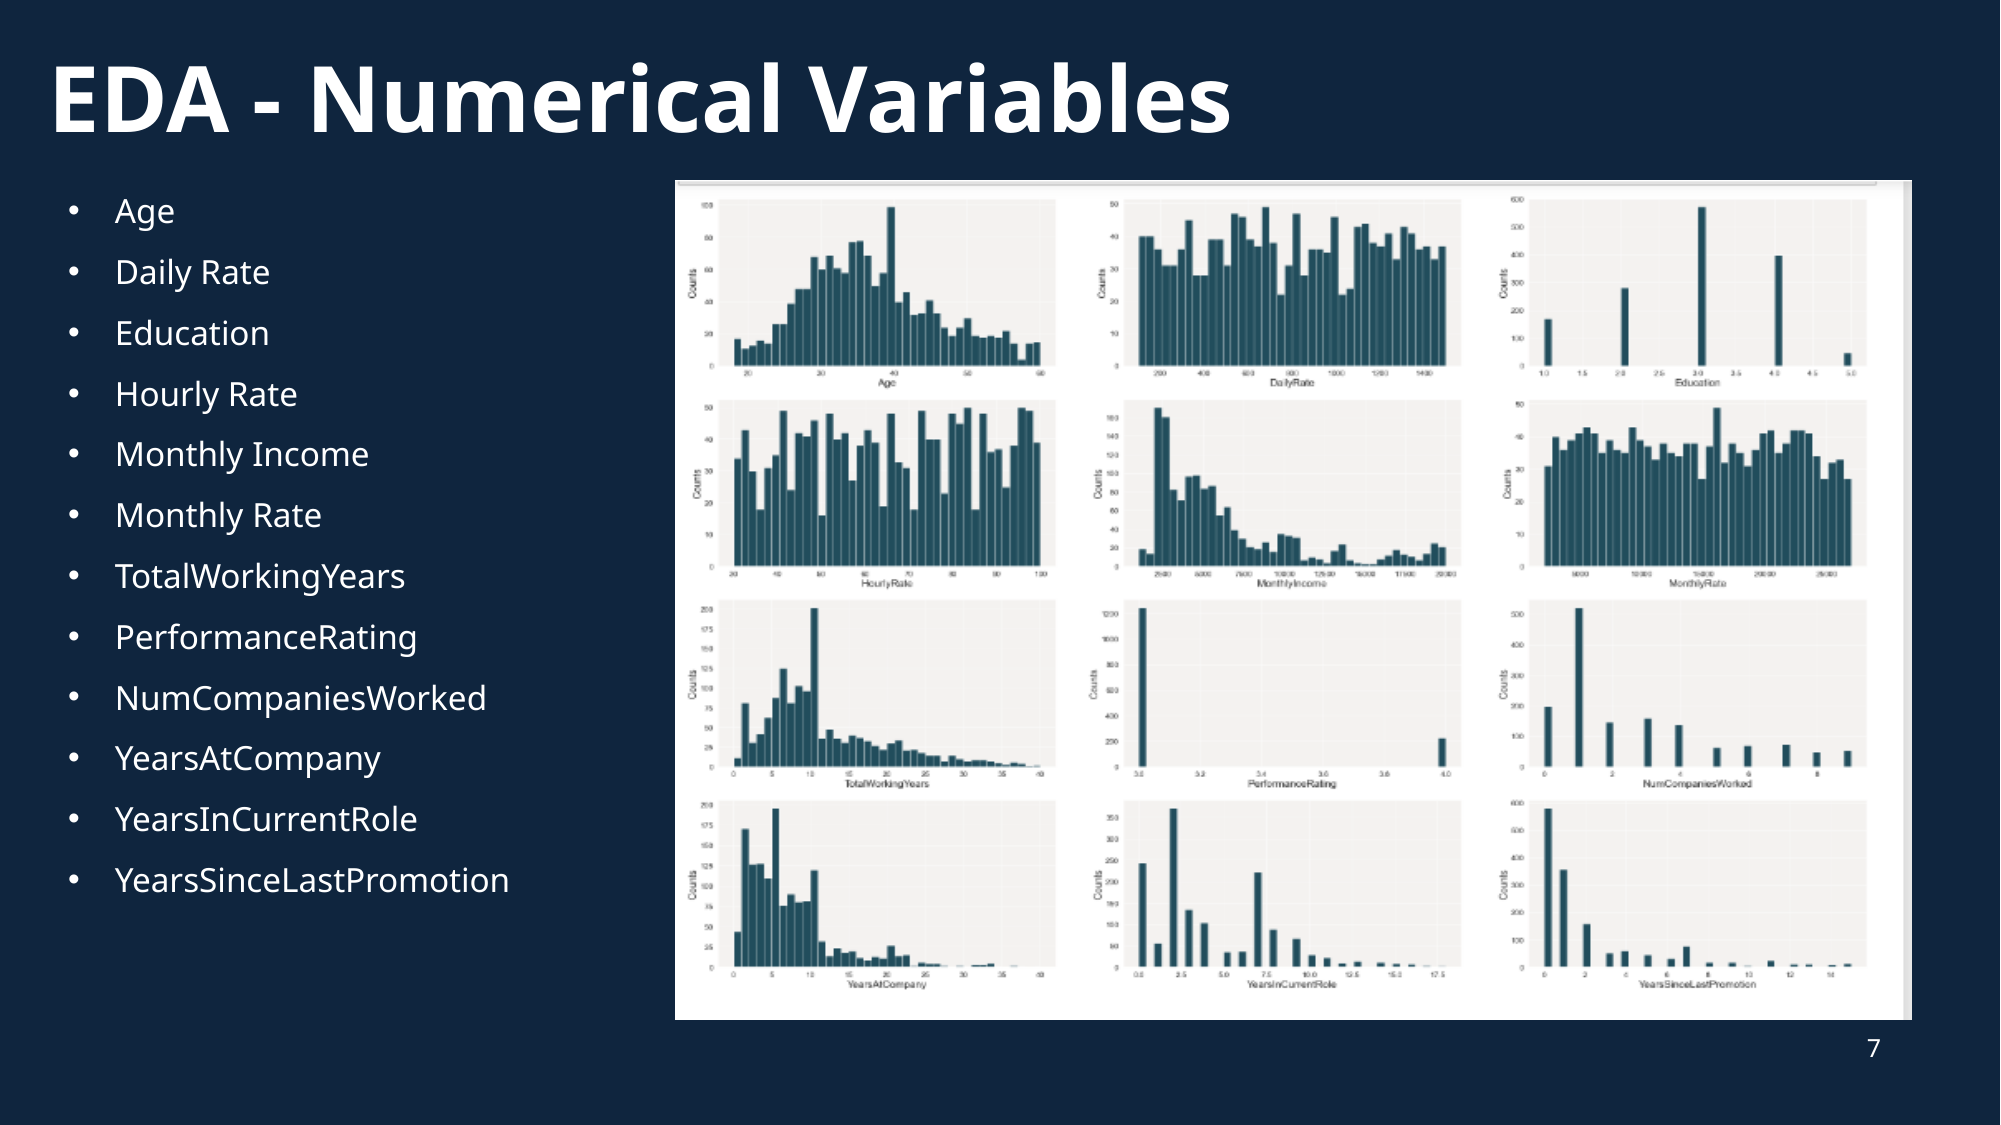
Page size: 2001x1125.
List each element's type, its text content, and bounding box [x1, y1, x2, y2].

text_box Age Daily Rate Education Hourly Rate Monthly Income Monthly Rate TotalWorkingYears PerformanceRating NumCompaniesWorked YearsAtCompany YearsInCurrentRole YearsSinceLastPromotion [53, 183, 590, 942]
text_box 7 [1836, 1020, 1912, 1080]
picture [675, 180, 1912, 1020]
title EDA - Numerical Variables [33, 45, 1407, 160]
